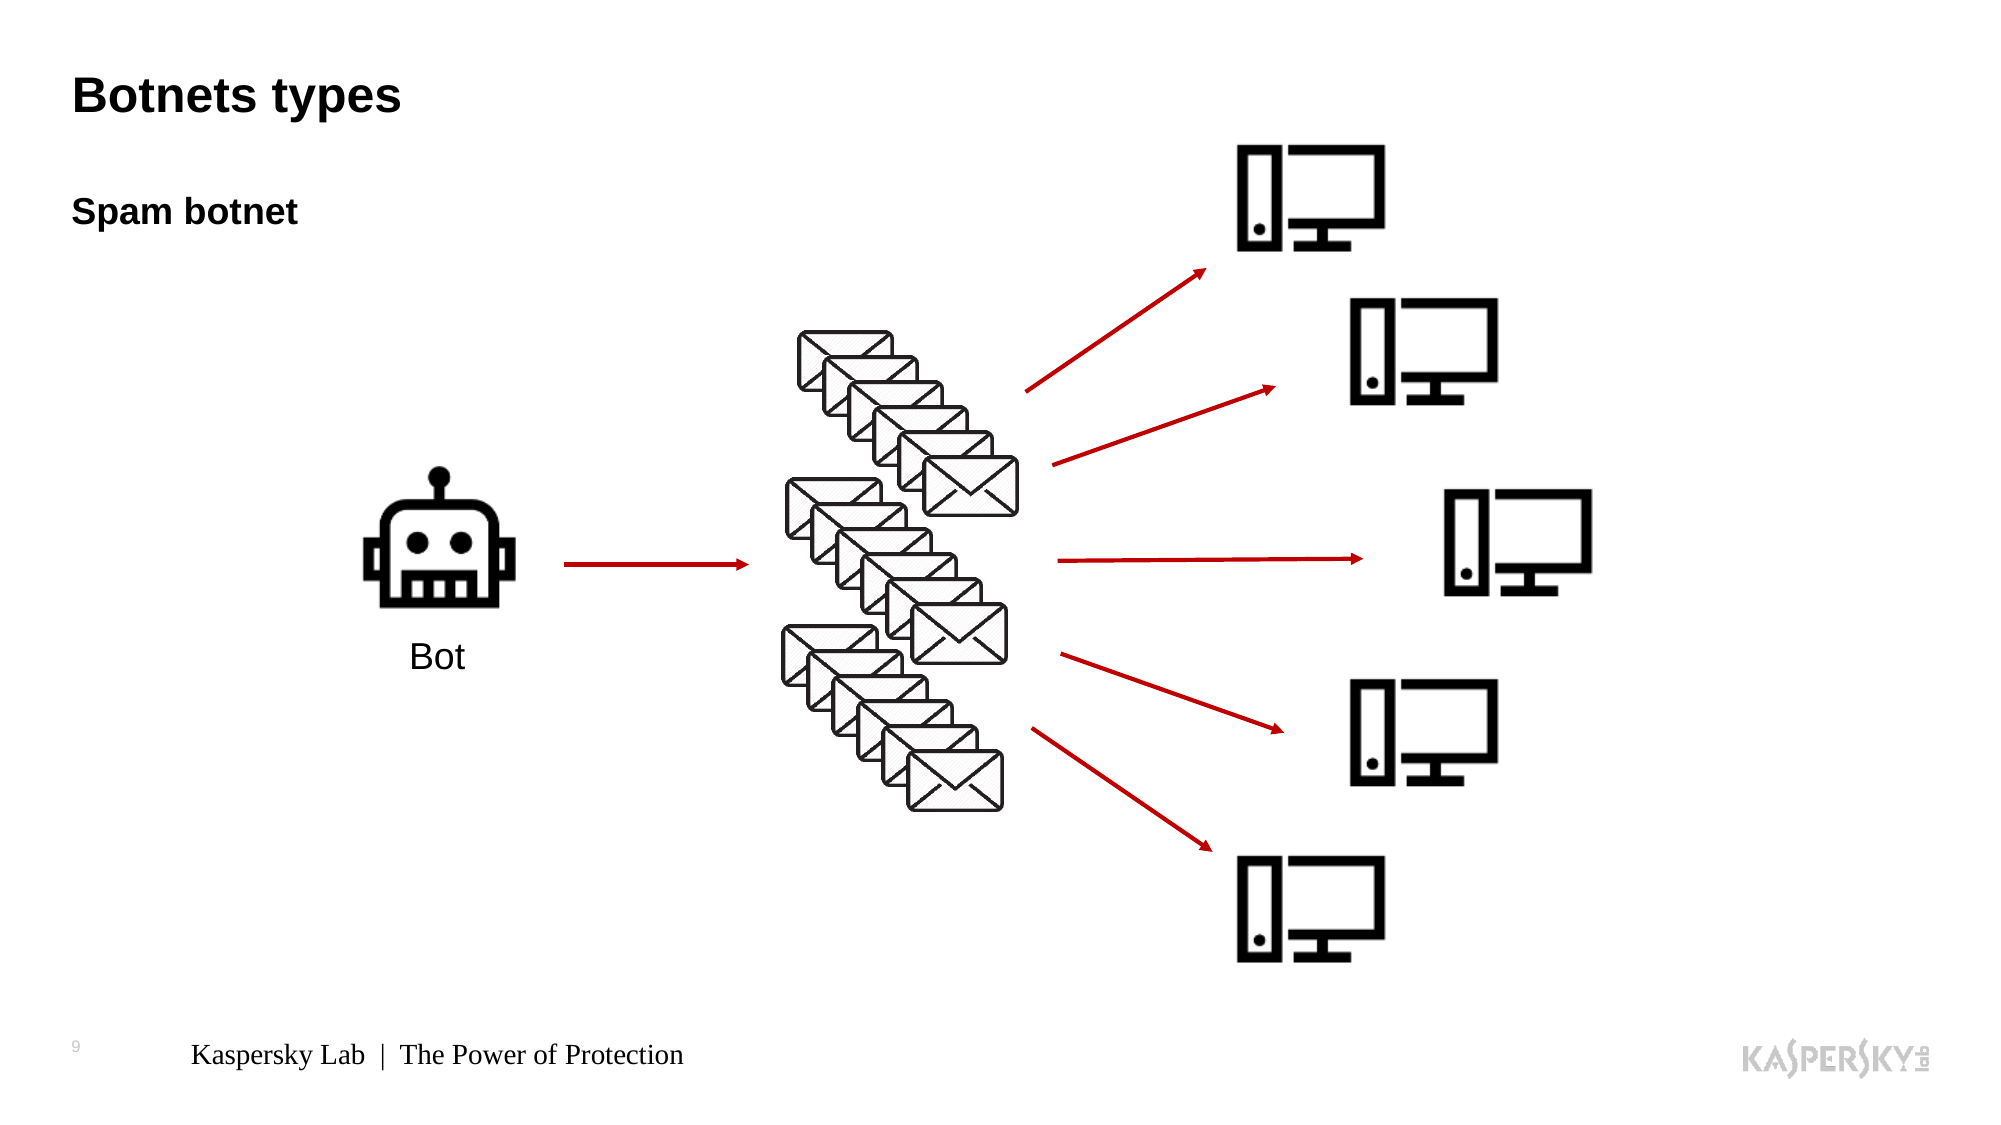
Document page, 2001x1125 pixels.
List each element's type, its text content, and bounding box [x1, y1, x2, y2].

title Botnets types [71, 69, 1929, 124]
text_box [332, 432, 542, 686]
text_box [781, 330, 1019, 812]
picture [1735, 1031, 1936, 1087]
subtitle Spam botnet [71, 192, 951, 233]
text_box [1206, 96, 1622, 1016]
footer Kaspersky Lab | The Power of Protection [125, 1035, 750, 1083]
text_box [1025, 267, 1364, 852]
slide_number 9 [71, 1035, 110, 1083]
